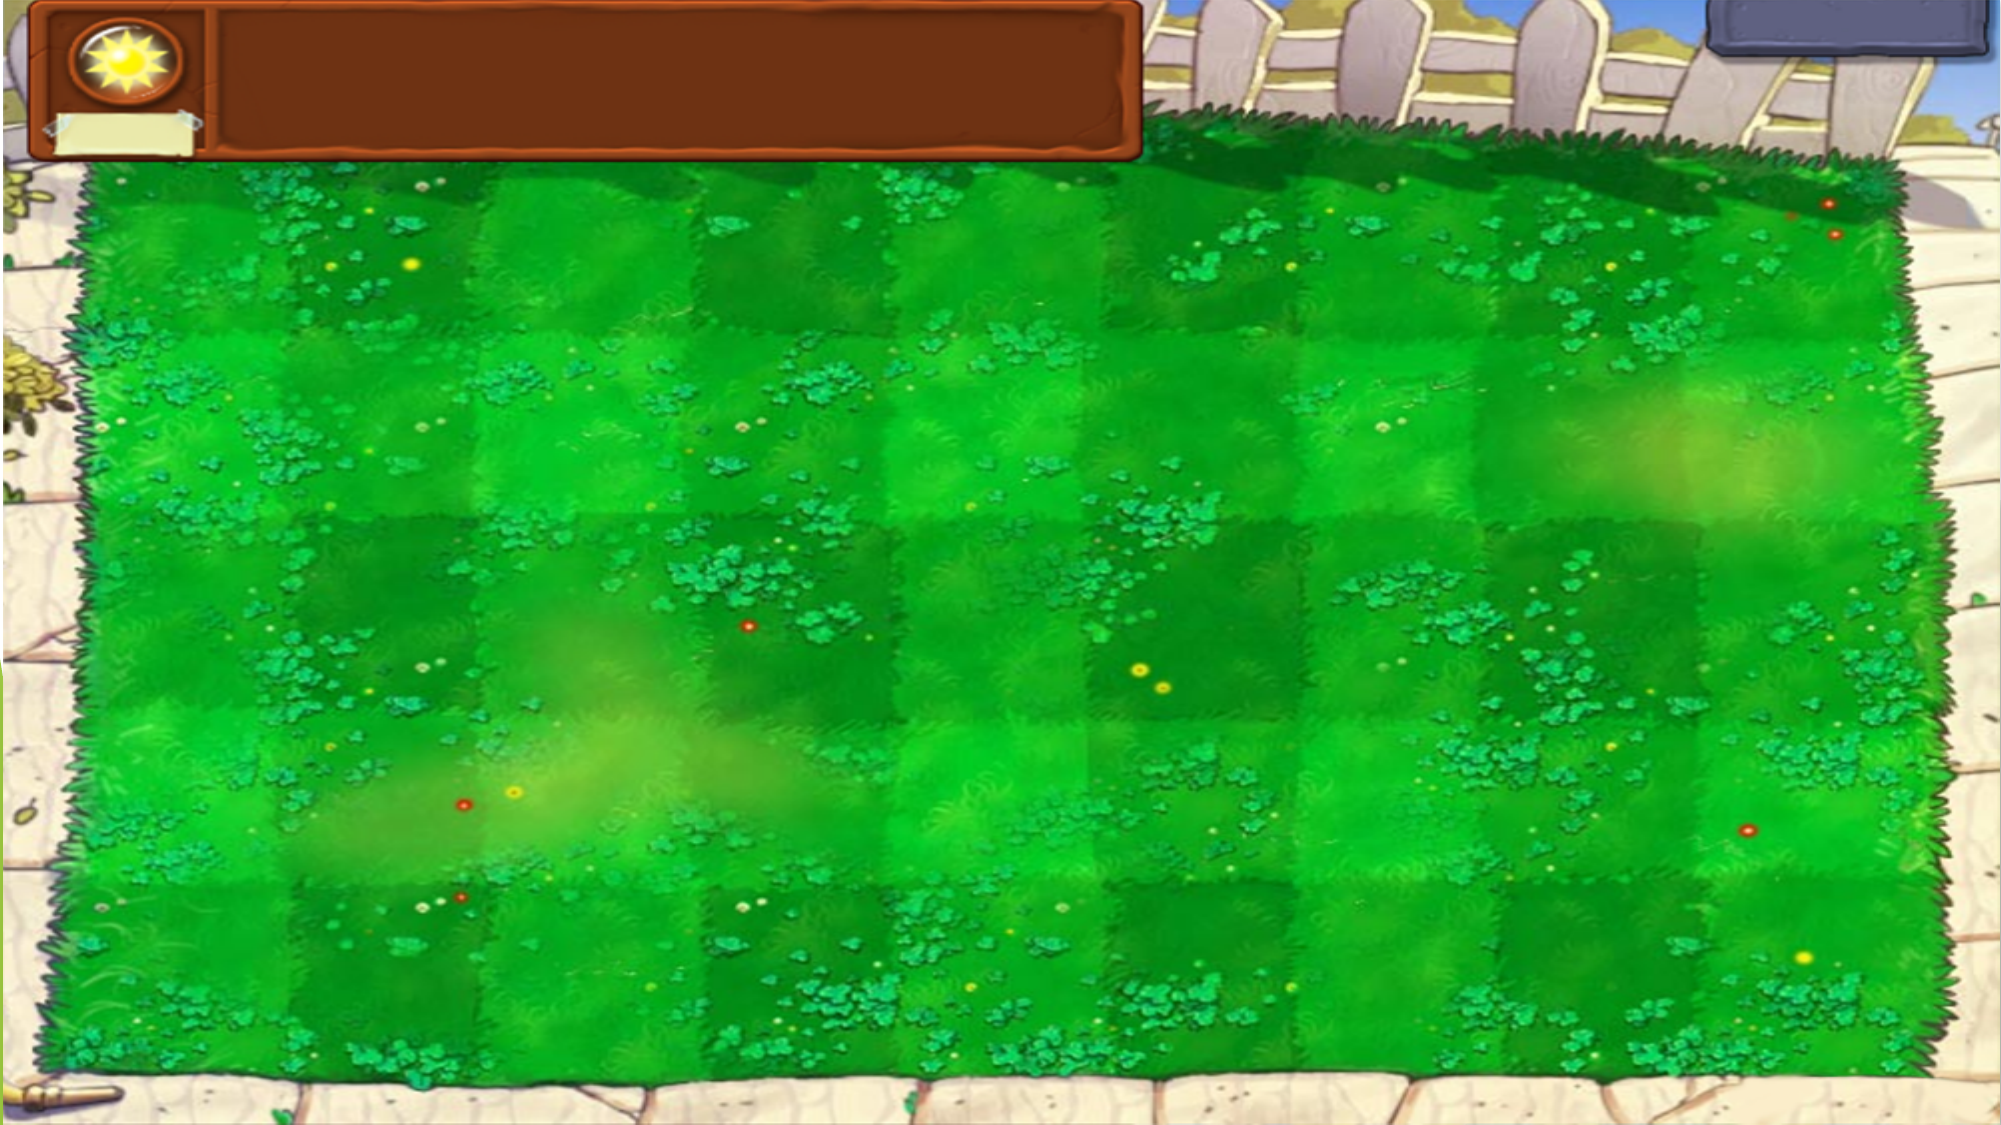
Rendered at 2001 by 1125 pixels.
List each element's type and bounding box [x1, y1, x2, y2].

list [3, 0, 2000, 1125]
